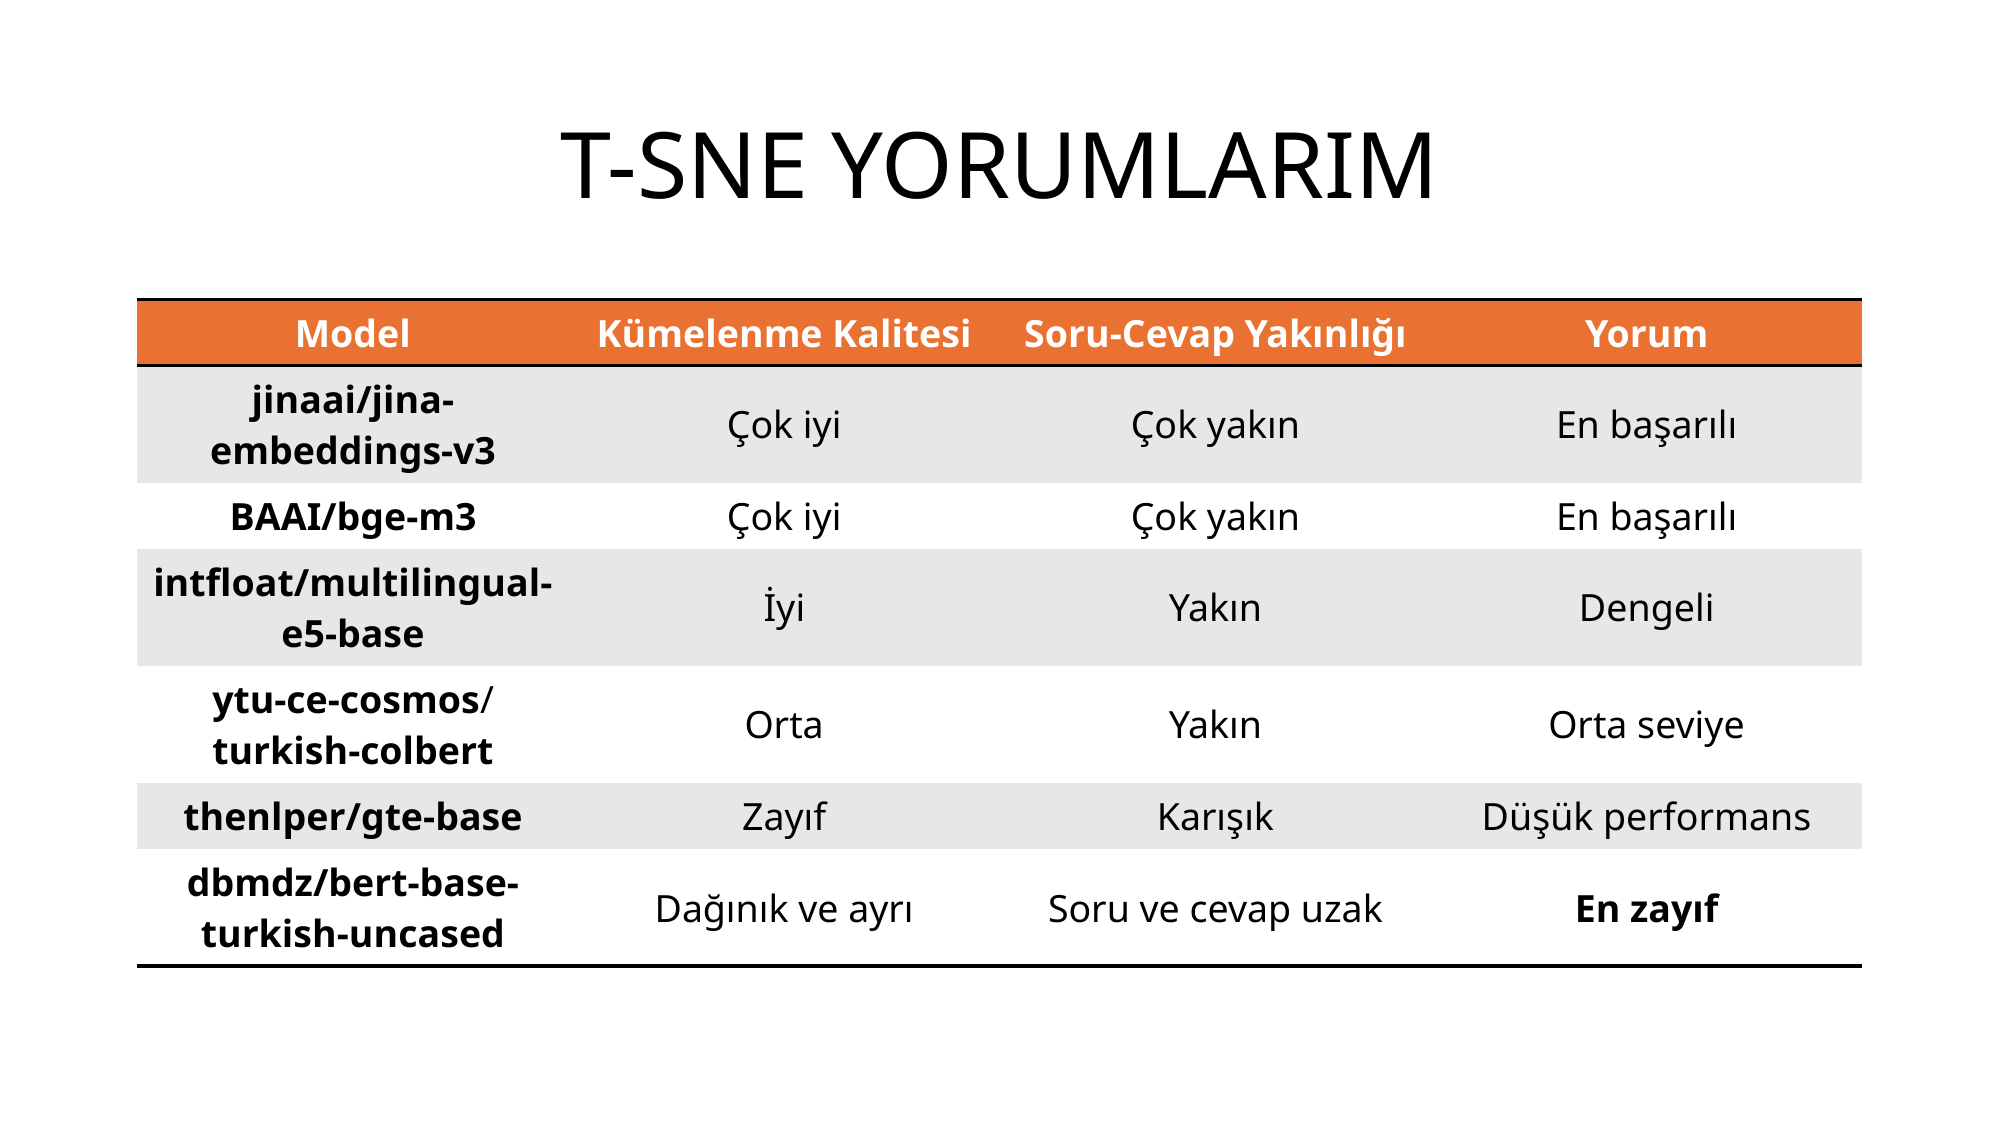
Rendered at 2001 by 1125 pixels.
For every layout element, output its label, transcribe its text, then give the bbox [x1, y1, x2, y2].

table_cell Çok yakın [1000, 483, 1431, 549]
table_cell Çok iyi [569, 367, 1000, 483]
table_cell En başarılı [1431, 483, 1862, 549]
table_cell Düşük performans [1431, 783, 1862, 849]
table_cell Yakın [1000, 549, 1431, 666]
table_cell Çok yakın [1000, 367, 1431, 483]
table_cell Zayıf [569, 783, 1000, 849]
table_cell Yakın [1000, 666, 1431, 783]
table_cell Soru ve cevap uzak [1000, 849, 1431, 964]
table_header Kümelenme Kalitesi [569, 301, 1000, 364]
table_cell En başarılı [1431, 367, 1862, 483]
table_cell Orta [569, 666, 1000, 783]
table_header Model [137, 301, 569, 364]
table_cell BAAI/bge-m3 [137, 483, 569, 549]
table_cell thenlper/gte-base [137, 783, 569, 849]
table_cell Dengeli [1431, 549, 1862, 666]
table_header Yorum [1431, 301, 1862, 364]
table_cell intfloat/multilingual-e5-base [137, 549, 569, 666]
table_cell Dağınık ve ayrı [569, 849, 1000, 964]
table_cell ytu-ce-cosmos/turkish-colbert [137, 666, 569, 783]
table_cell jinaai/jina-embeddings-v3 [137, 367, 569, 483]
table_cell Çok iyi [569, 483, 1000, 549]
table_cell En zayıf [1431, 849, 1862, 964]
table_cell Orta seviye [1431, 666, 1862, 783]
title T-SNE YORUMLARIM [137, 59, 1863, 278]
table_cell dbmdz/bert-base-turkish-uncased [137, 849, 569, 964]
table_header Soru-Cevap Yakınlığı [1000, 301, 1431, 364]
table_cell Karışık [1000, 783, 1431, 849]
table_cell İyi [569, 549, 1000, 666]
